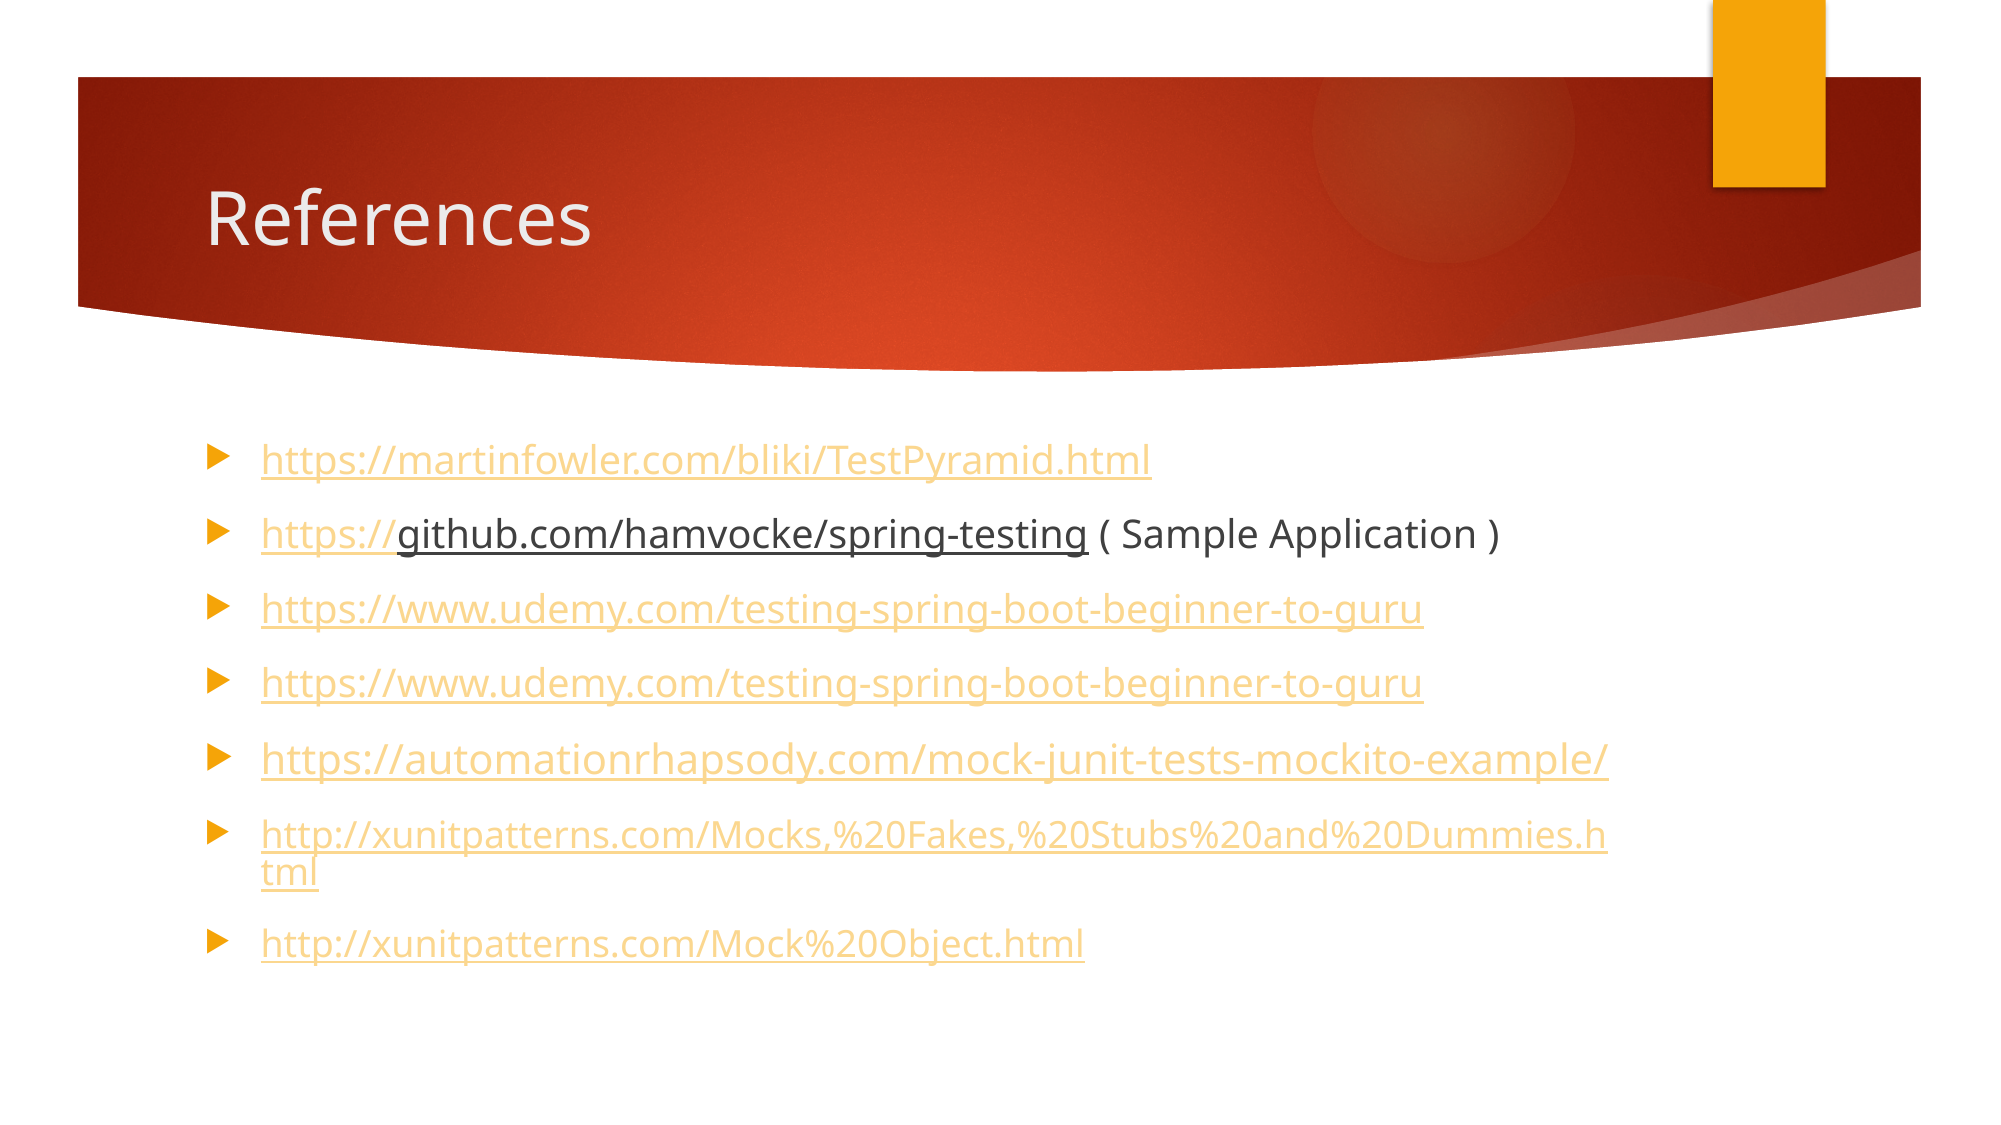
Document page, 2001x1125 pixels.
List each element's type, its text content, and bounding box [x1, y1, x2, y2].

title References [189, 155, 1627, 275]
list https://martinfowler.com/bliki/TestPyramid.html https://github.com/hamvocke/spring-testing ( Sample Application ) https://www.udemy.com/testing-spring-boot-beginner-to-guru https://www.udemy.com/testing-spring-boot-beginner-to-guru https://automationrhapsody.com/mock-junit-tests-mockito-example/ http://xunitpatterns.com/Mocks,%20Fakes,%20Stubs%20and%20Dummies.html http://xunitpatterns.com/Mock%20Object.html [189, 427, 1627, 988]
